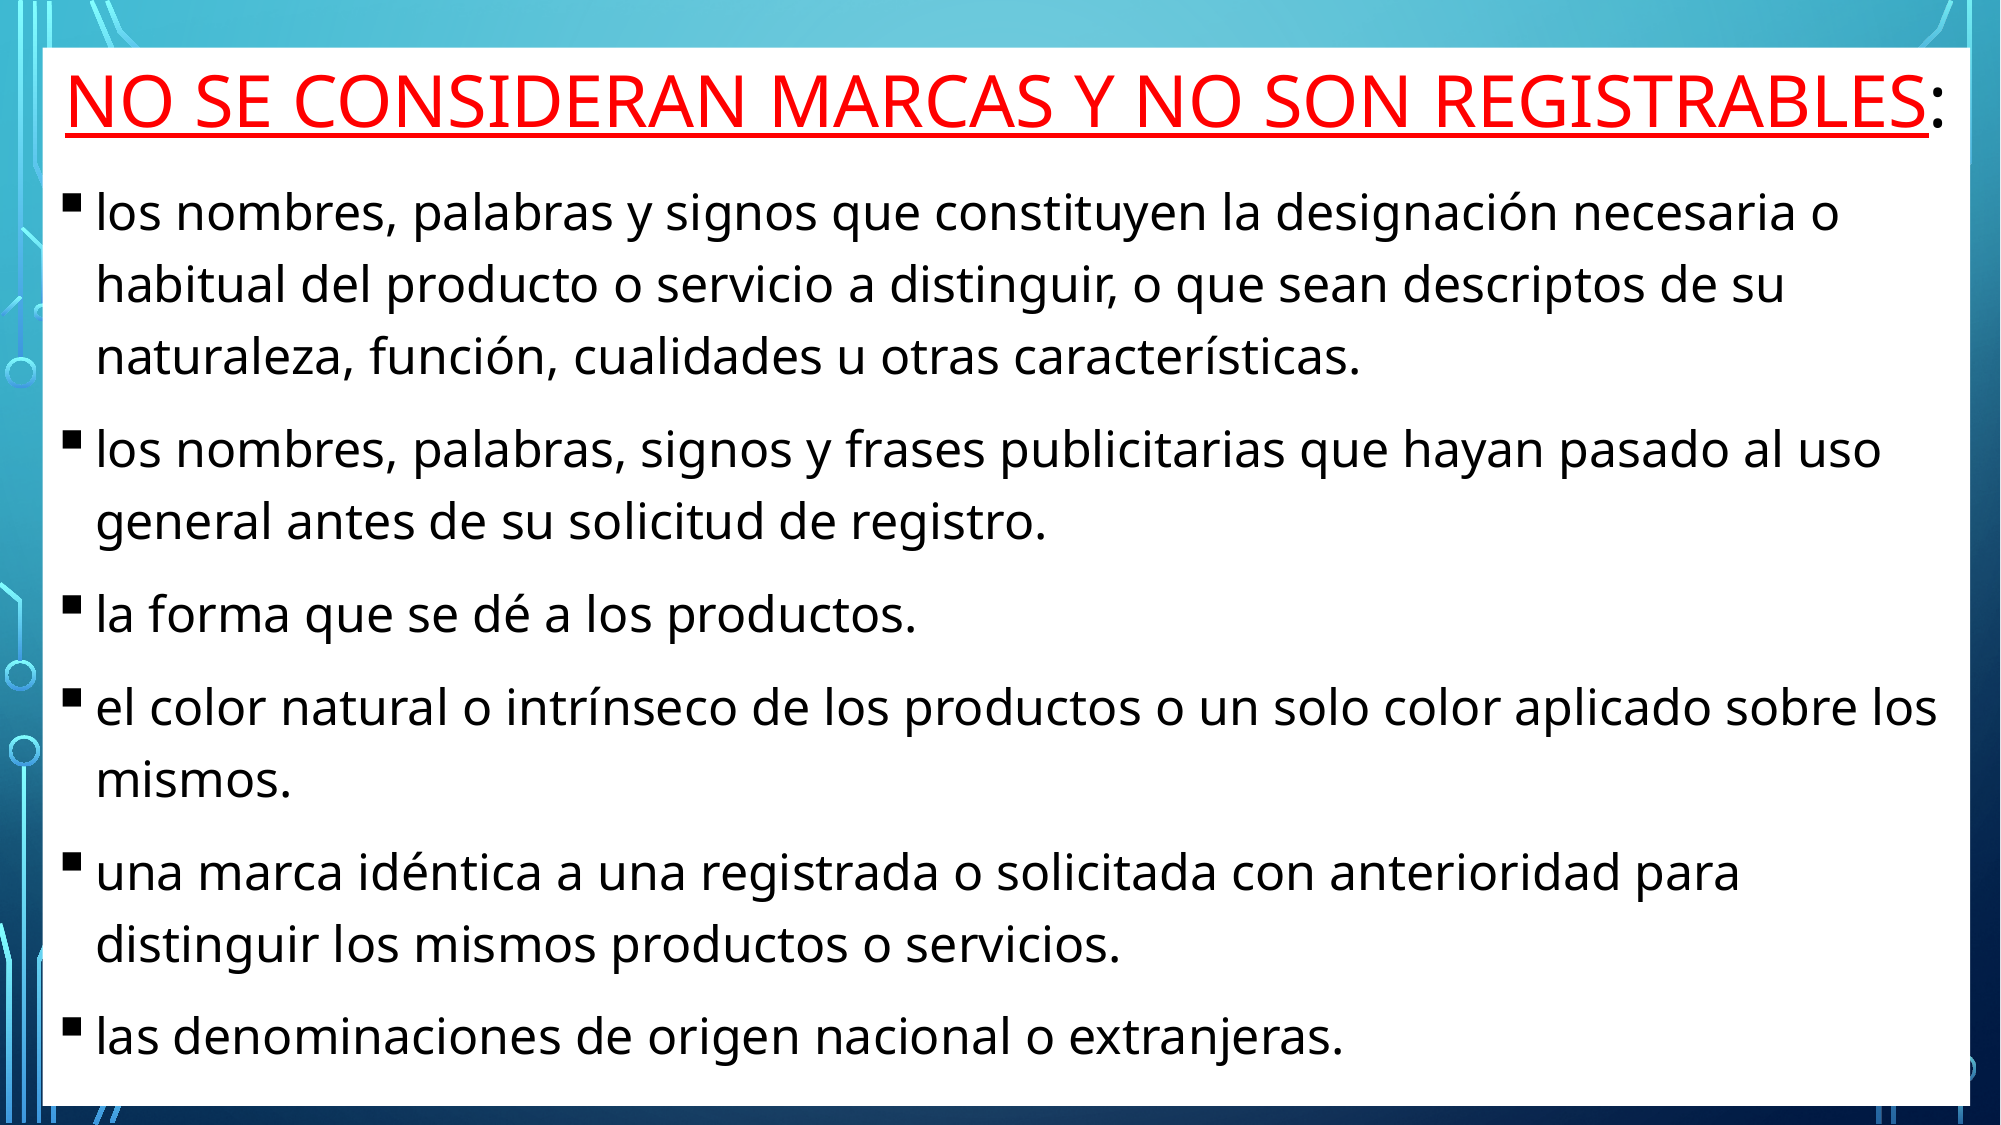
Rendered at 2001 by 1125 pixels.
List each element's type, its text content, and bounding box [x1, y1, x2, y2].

list los nombres, palabras y signos que constituyen la designación necesaria o habitual del producto o servicio a distinguir, o que sean descriptos de su naturaleza, función, cualidades u otras características. los nombres, palabras, signos y frases publicitarias que hayan pasado al uso general antes de su solicitud de registro. la forma que se dé a los productos. el color natural o intrínseco de los productos o un solo color aplicado sobre los mismos. una marca idéntica a una registrada o solicitada con anterioridad para distinguir los mismos productos o servicios. las denominaciones de origen nacional o extranjeras. [42, 161, 1971, 1106]
title No se consideran marcas y no son registrables: [42, 47, 1971, 161]
